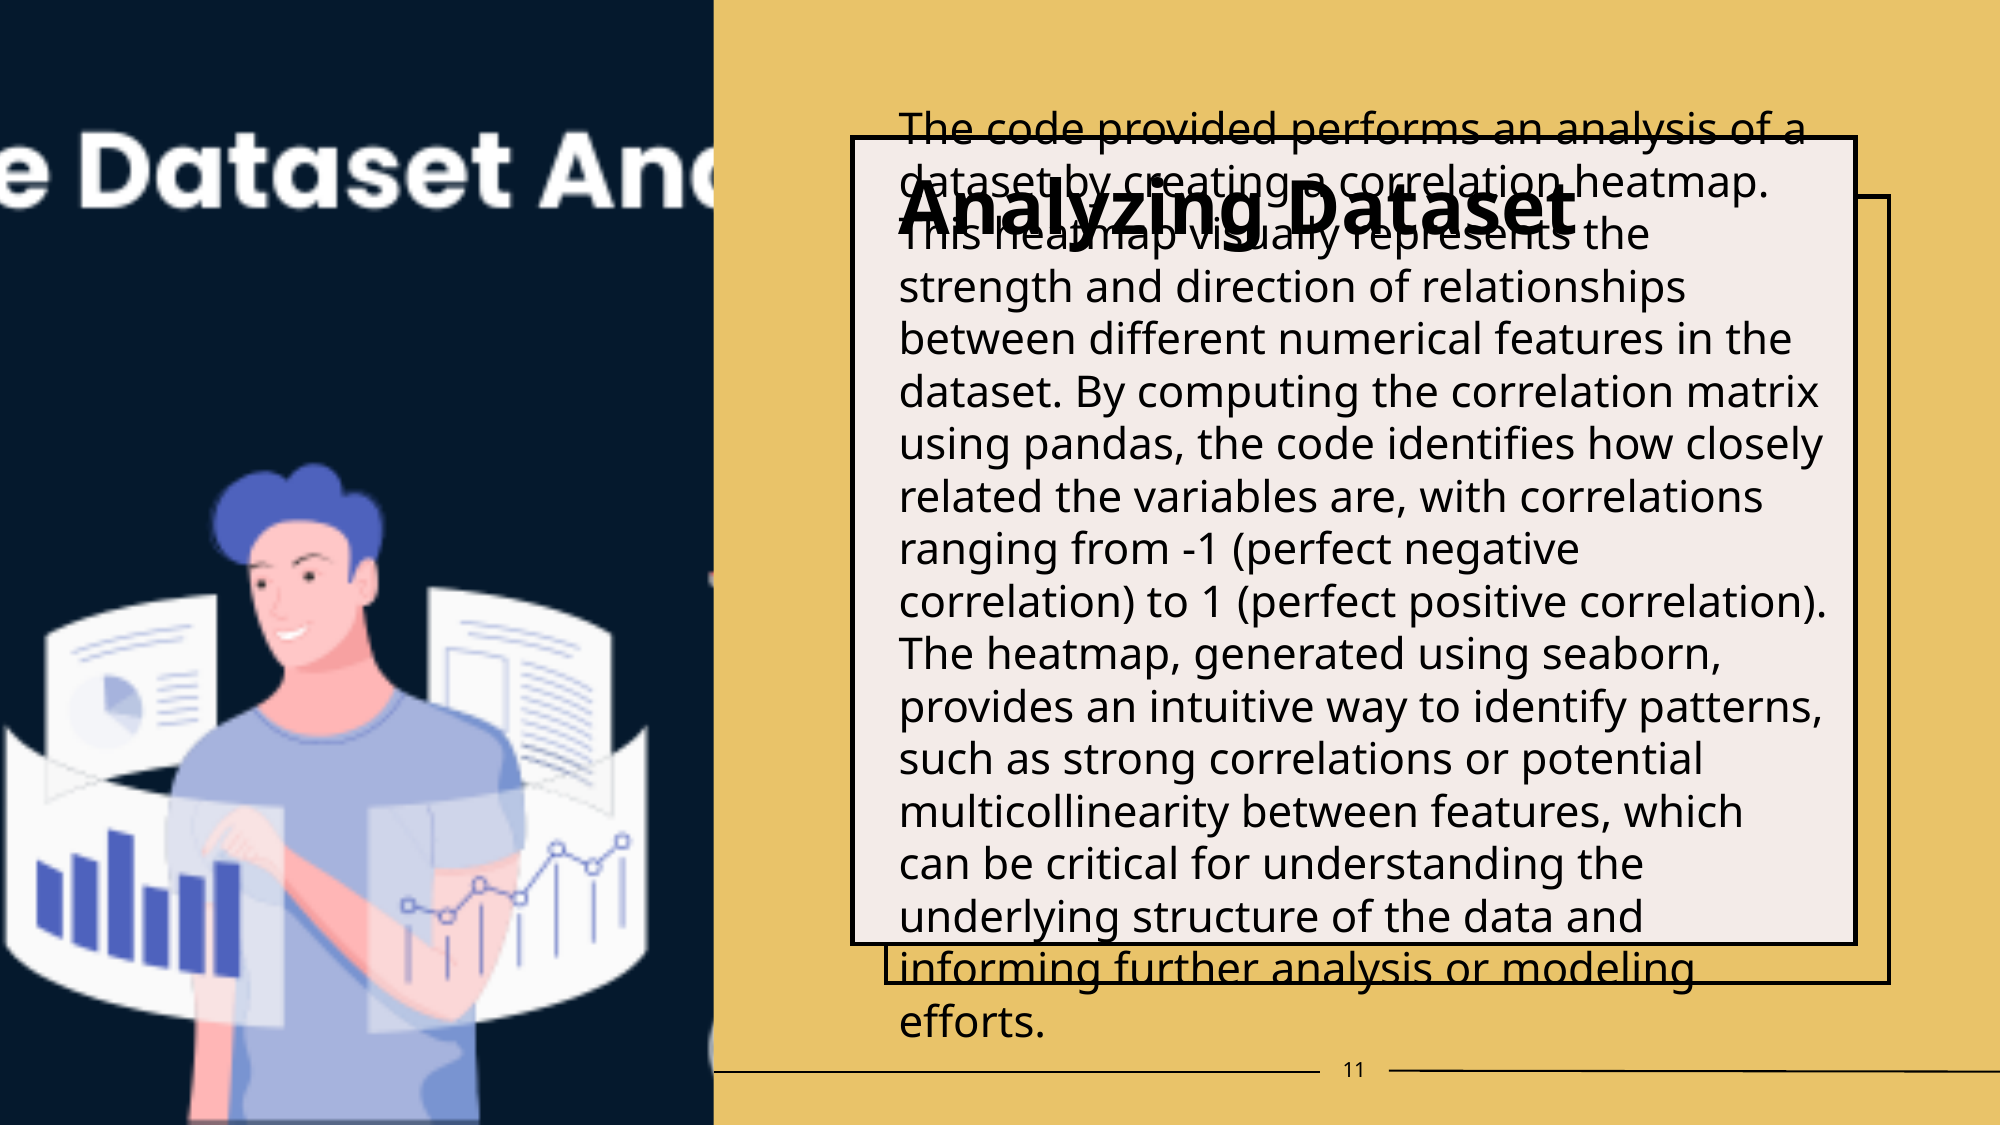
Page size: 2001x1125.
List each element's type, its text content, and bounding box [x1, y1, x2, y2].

picture [0, 0, 714, 1125]
list The code provided performs an analysis of a dataset by creating a correlation heatmap. This heatmap visually represents the strength and direction of relationships between different numerical features in the dataset. By computing the correlation matrix using pandas, the code identifies how closely related the variables are, with correlations ranging from -1 (perfect negative correlation) to 1 (perfect positive correlation). The heatmap, generated using seaborn, provides an intuitive way to identify patterns, such as strong correlations or potential multicollinearity between features, which can be critical for understanding the underlying structure of the data and informing further analysis or modeling efforts. [883, 93, 1844, 1099]
